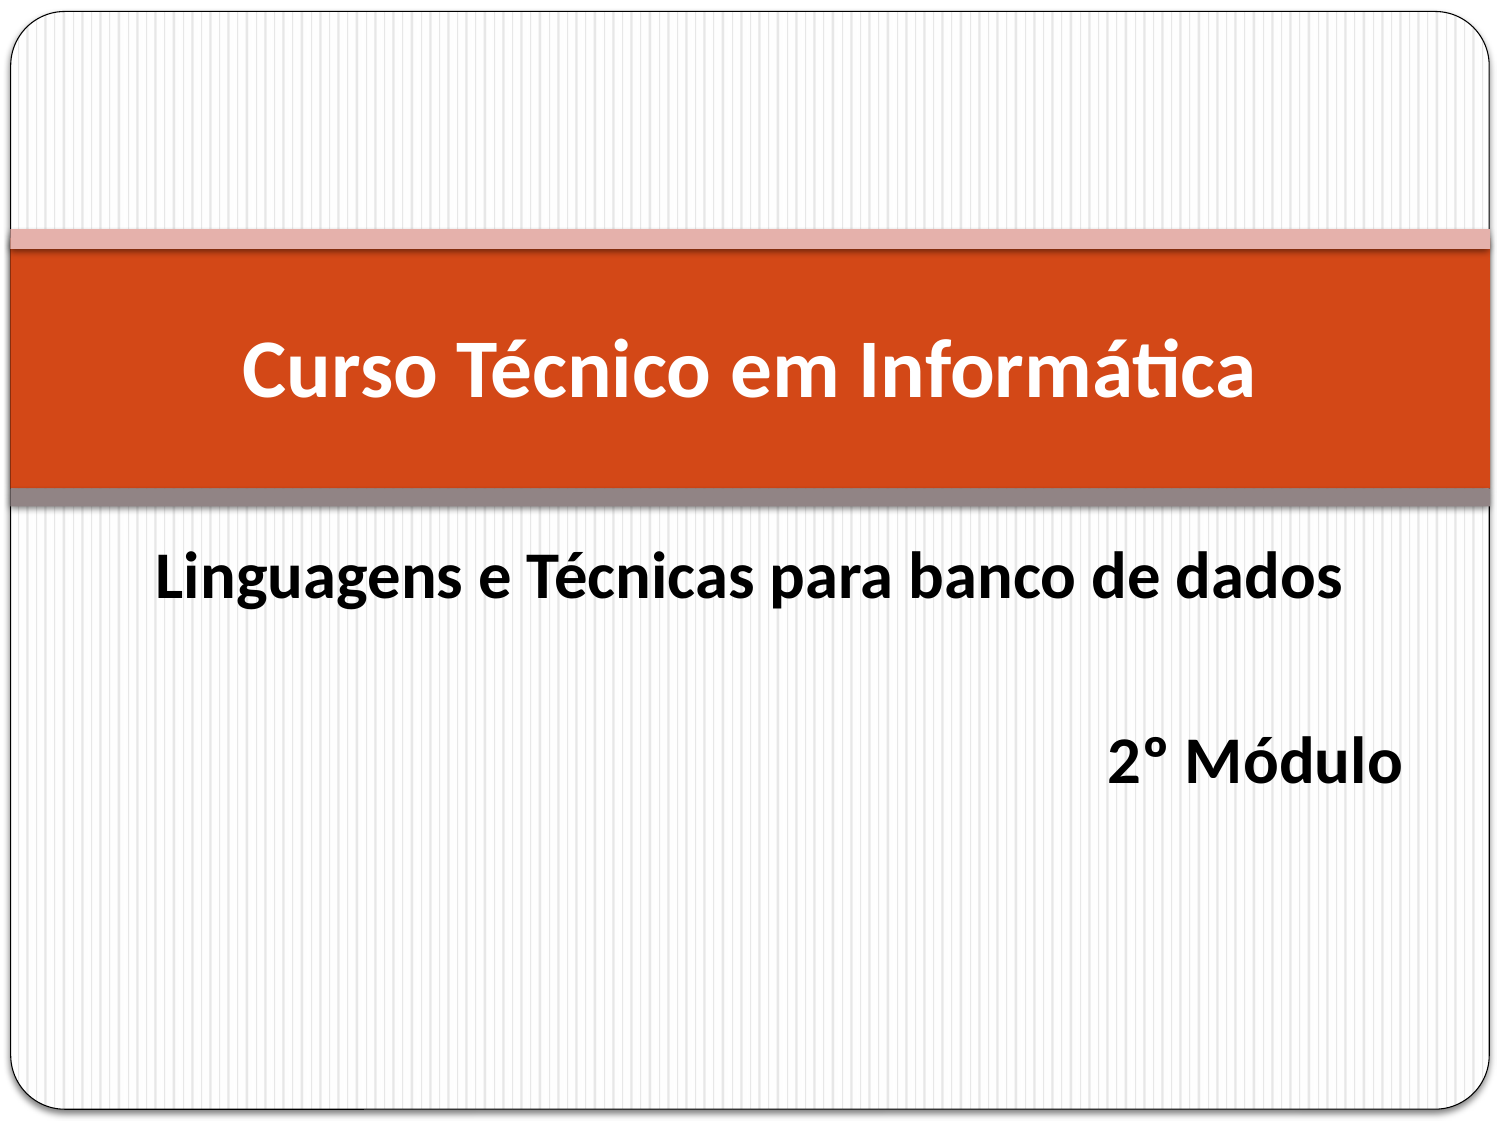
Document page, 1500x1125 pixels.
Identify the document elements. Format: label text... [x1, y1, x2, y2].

title Curso Técnico em Informática [75, 247, 1425, 489]
subtitle Linguagens e Técnicas para banco de dados 2º Módulo [82, 525, 1418, 914]
